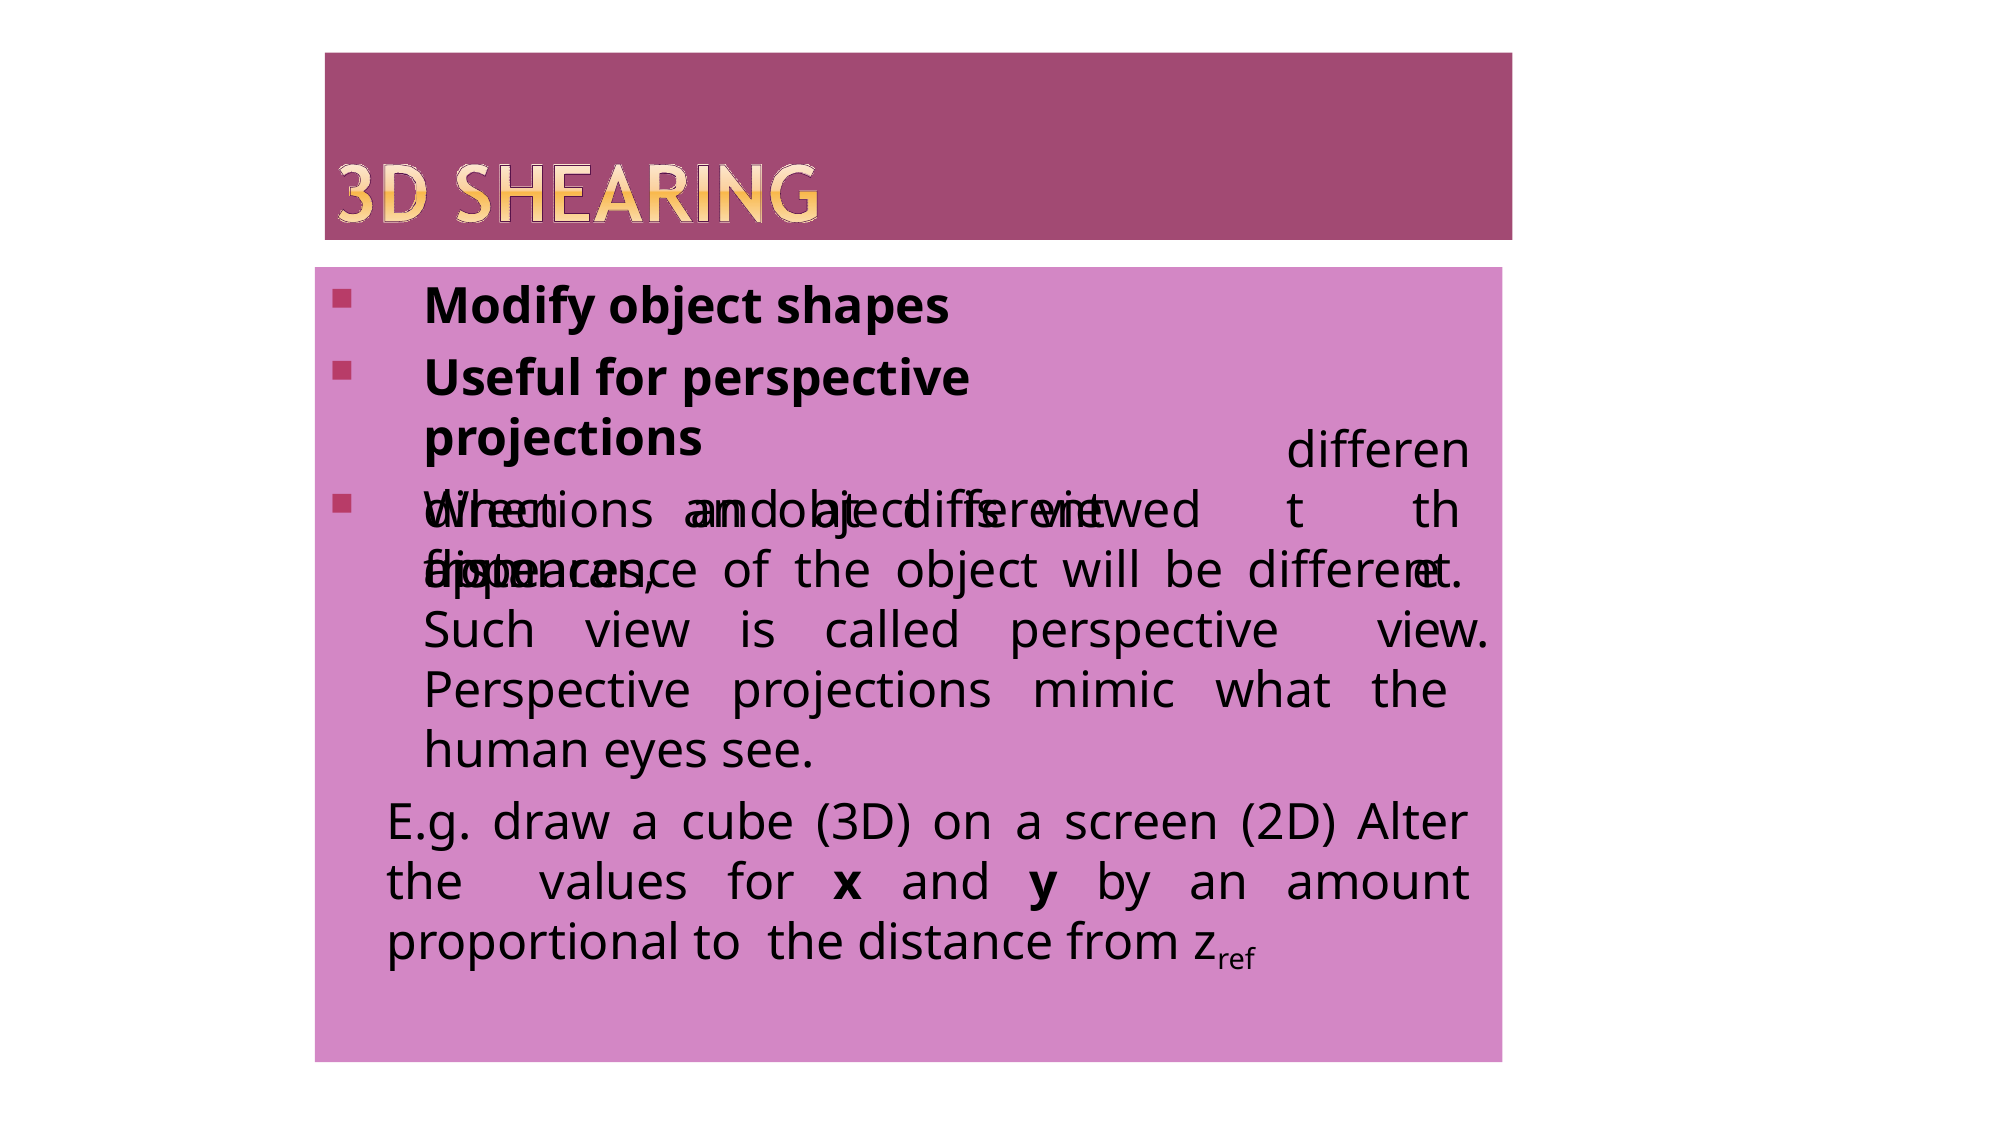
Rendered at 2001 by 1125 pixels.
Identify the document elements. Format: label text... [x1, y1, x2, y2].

text_box [553, 165, 591, 222]
text_box [324, 52, 1513, 240]
text_box directions and at different distances, [421, 475, 1373, 535]
text_box different [1284, 415, 1490, 535]
text_box [384, 164, 427, 222]
text_box [697, 165, 709, 222]
text_box the [1410, 475, 1490, 535]
text_box [593, 164, 644, 222]
text_box [761, 164, 791, 223]
text_box [338, 164, 373, 223]
text_box [467, 164, 756, 223]
text_box [781, 164, 817, 213]
text_box [649, 164, 693, 222]
text_box appearance of the object will be different. Such view is called perspective view. Perspective projections mimic what the human eyes see. E.g. draw a cube (3D) on a screen (2D) Alter the values for x and y by an amount proportional to the distance from zref [384, 535, 1490, 976]
text_box [337, 164, 362, 223]
text_box [314, 267, 1503, 1063]
text_box [719, 164, 761, 223]
text_box Modify object shapes Useful for perspective projections When an object is viewed from [327, 259, 1249, 598]
text_box [770, 164, 818, 223]
text_box [456, 164, 491, 223]
text_box [499, 165, 543, 222]
text_box [804, 218, 817, 223]
text_box [358, 164, 480, 223]
